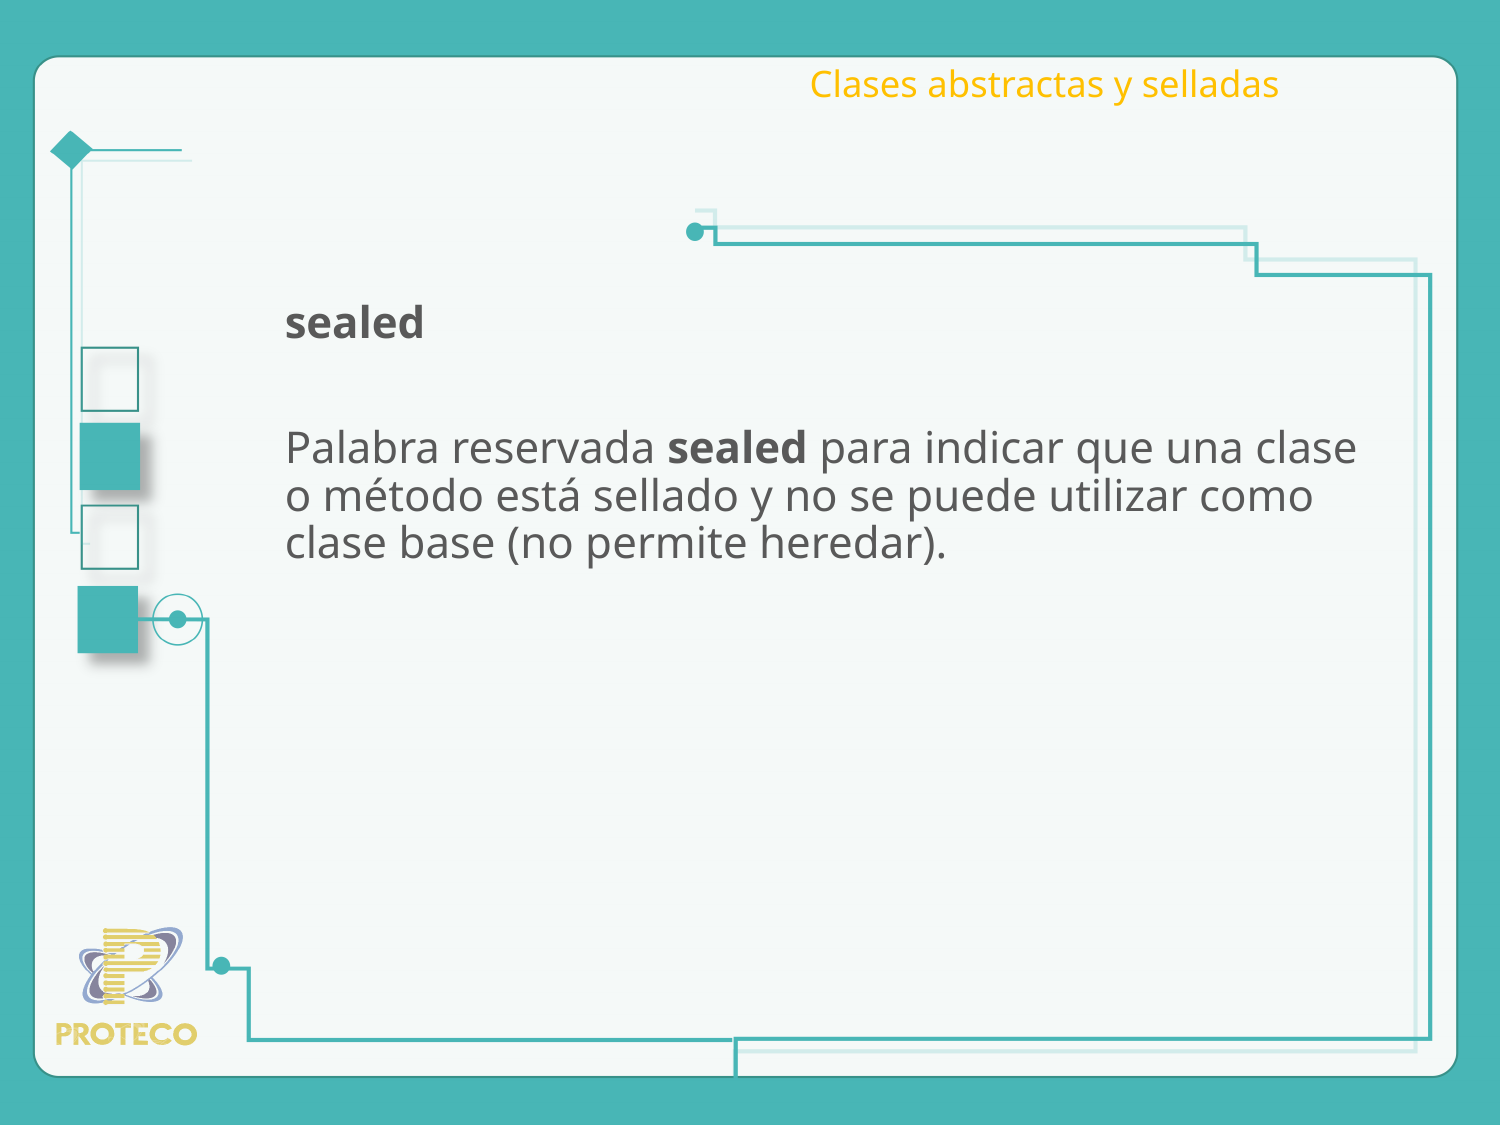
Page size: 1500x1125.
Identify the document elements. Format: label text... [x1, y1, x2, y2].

list sealed Palabra reservada sealed para indicar que una clase o método está sellado y no se puede utilizar como clase base (no permite heredar). [270, 293, 1382, 1023]
title Clases abstractas y selladas [403, 58, 1295, 157]
picture [0, 0, 1500, 1125]
